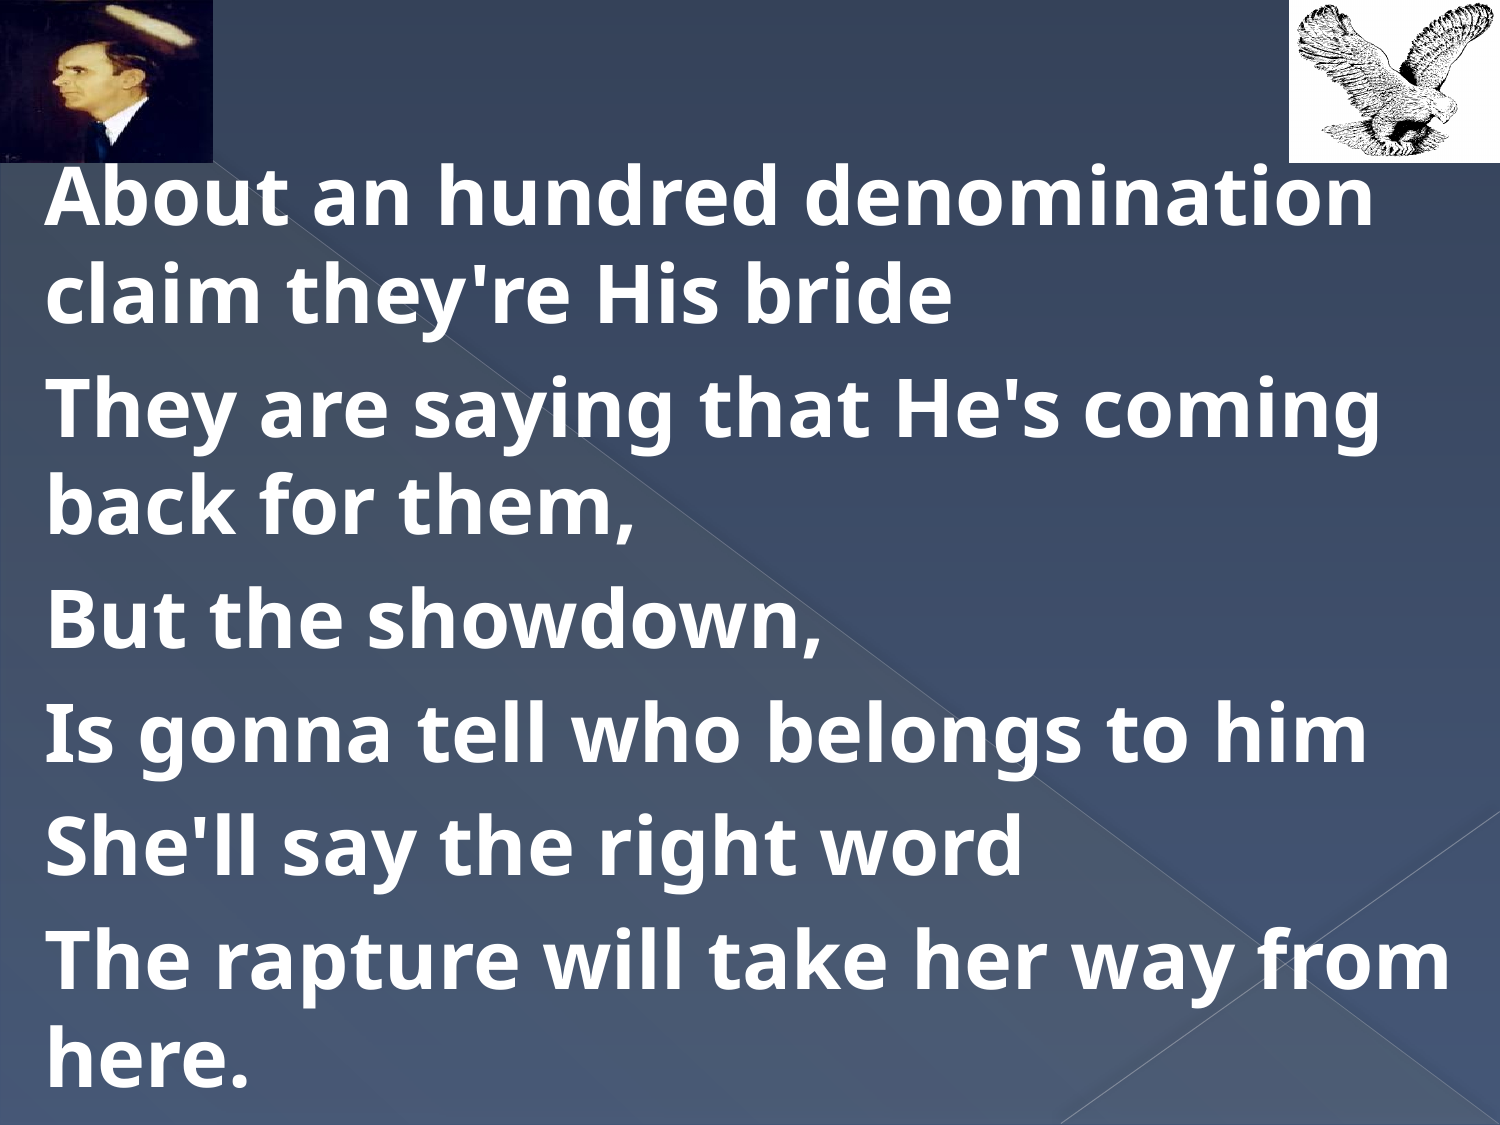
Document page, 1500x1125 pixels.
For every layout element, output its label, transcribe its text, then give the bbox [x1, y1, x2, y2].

list About an hundred denomination claim they're His bride They are saying that He's coming back for them, But the showdown, Is gonna tell who belongs to him She'll say the right word The rapture will take her way from here. [29, 137, 1500, 1106]
picture [1288, 0, 1500, 163]
picture [0, 0, 213, 163]
